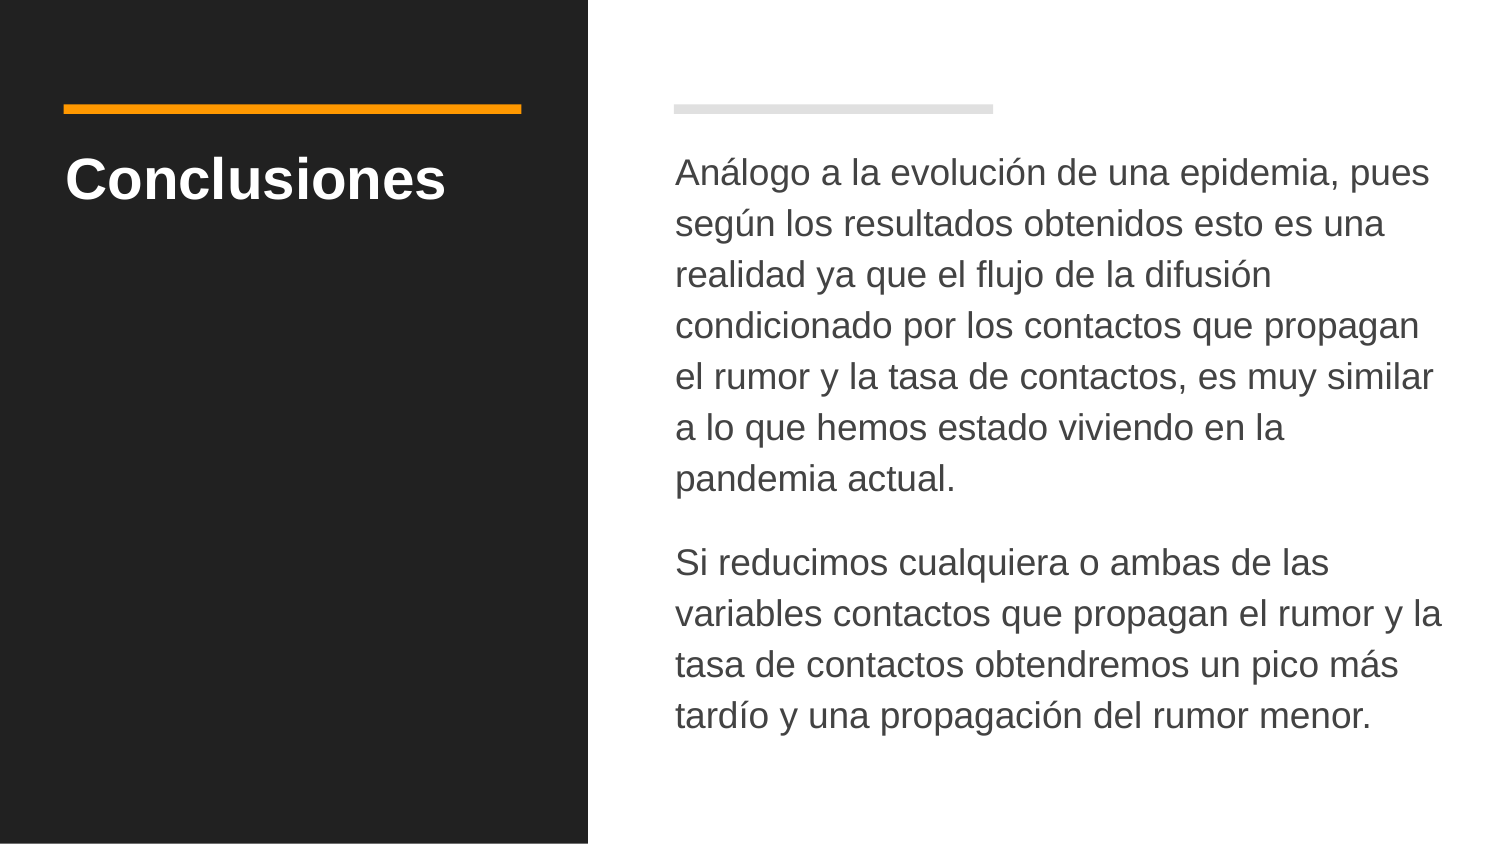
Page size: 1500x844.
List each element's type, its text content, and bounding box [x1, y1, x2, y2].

title Conclusiones [50, 126, 521, 743]
list Análogo a la evolución de una epidemia, pues según los resultados obtenidos esto es una realidad ya que el flujo de la difusión condicionado por los contactos que propagan el rumor y la tasa de contactos, es muy similar a lo que hemos estado viviendo en la pandemia actual. Si reducimos cualquiera o ambas de las variables contactos que propagan el rumor y la tasa de contactos obtendremos un pico más tardío y una propagación del rumor menor. [659, 126, 1467, 752]
